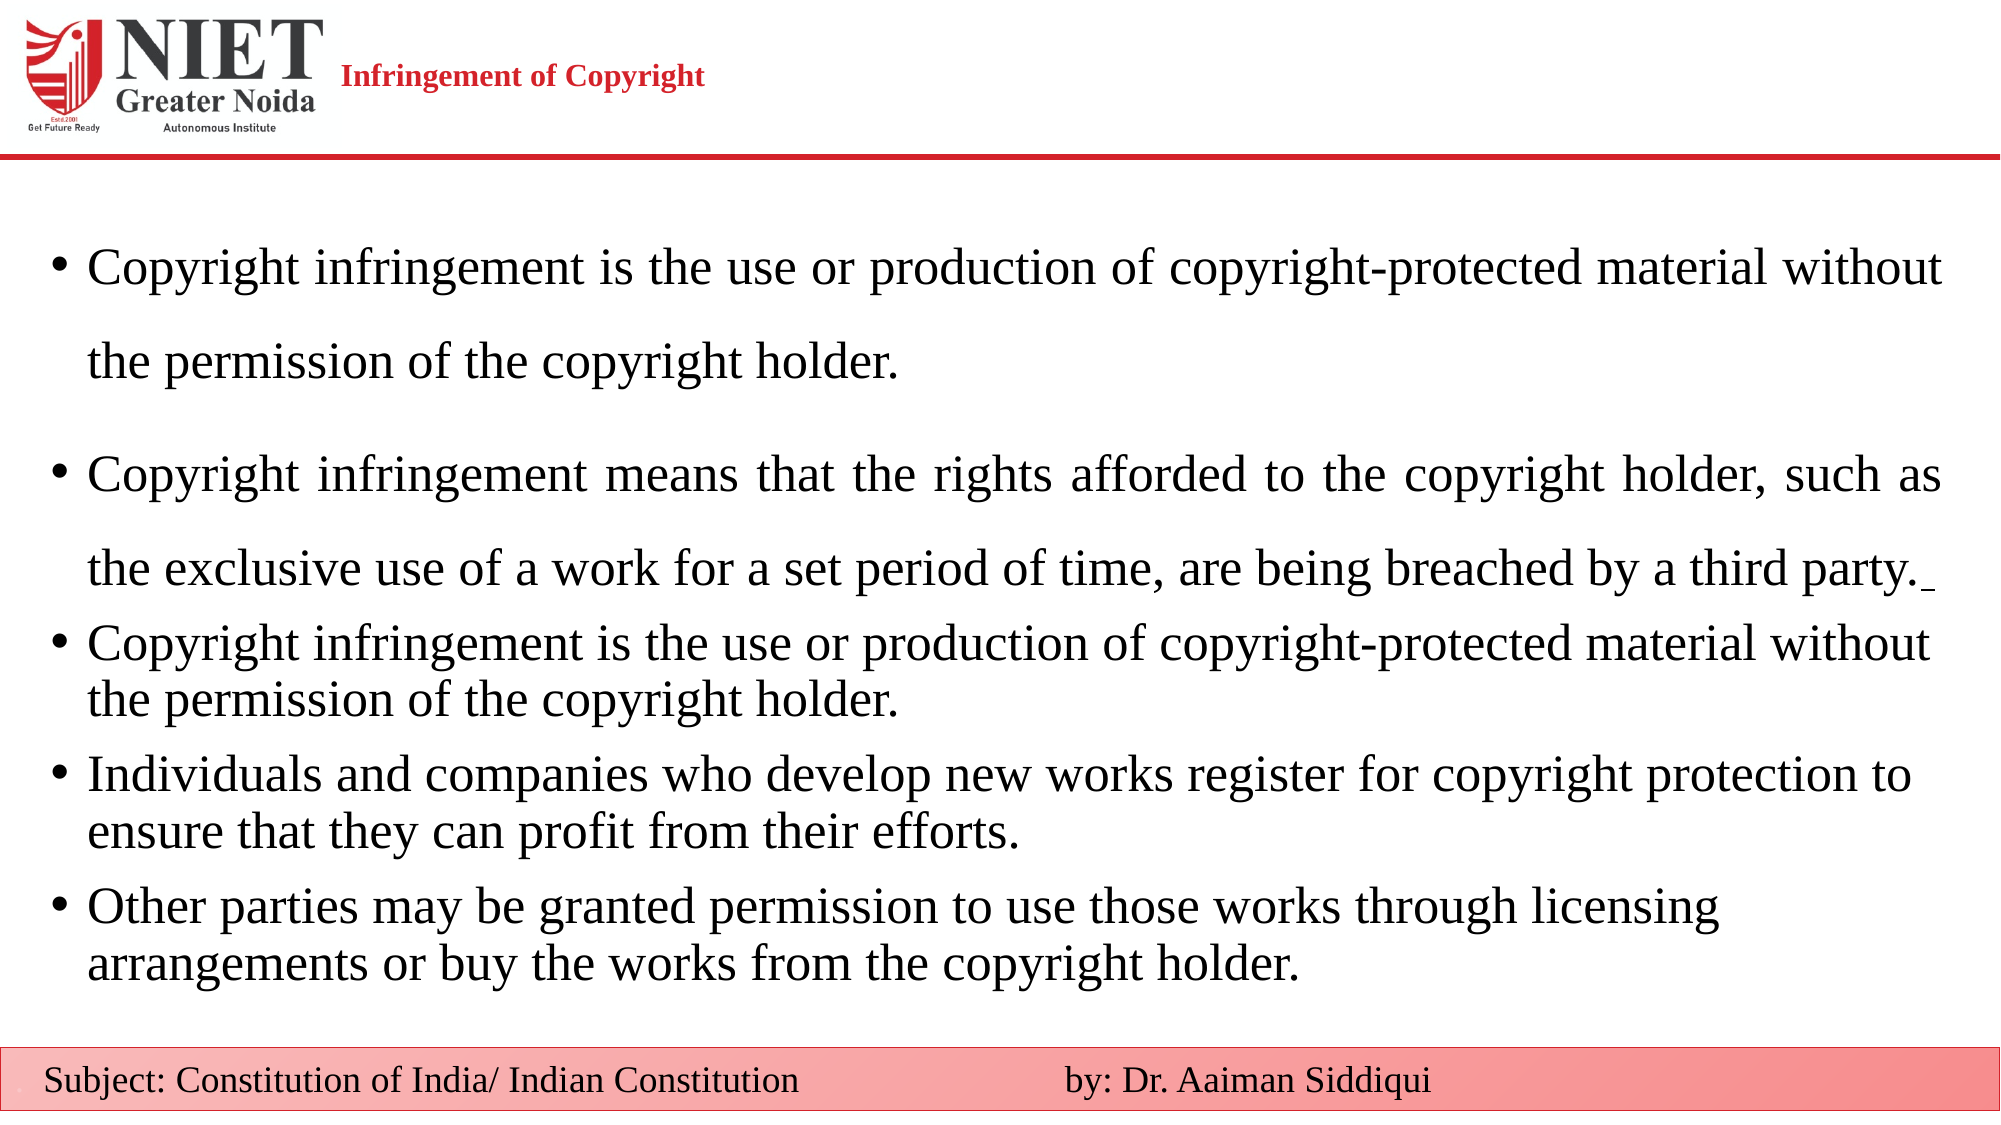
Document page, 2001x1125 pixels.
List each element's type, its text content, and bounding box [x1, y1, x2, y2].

title Infringement of Copyright [325, 15, 1993, 141]
list Copyright infringement is the use or production of copyright-protected material without the permission of the copyright holder. Copyright infringement means that the rights afforded to the copyright holder, such as the exclusive use of a work for a set period of time, are being breached by a third party. Copyright infringement is the use or production of copyright-protected material without the permission of the copyright holder. Individuals and companies who develop new works register for copyright protection to ensure that they can profit from their efforts. Other parties may be granted permission to use those works through licensing arrangements or buy the works from the copyright holder. [35, 192, 1960, 1014]
picture [7, 4, 342, 148]
